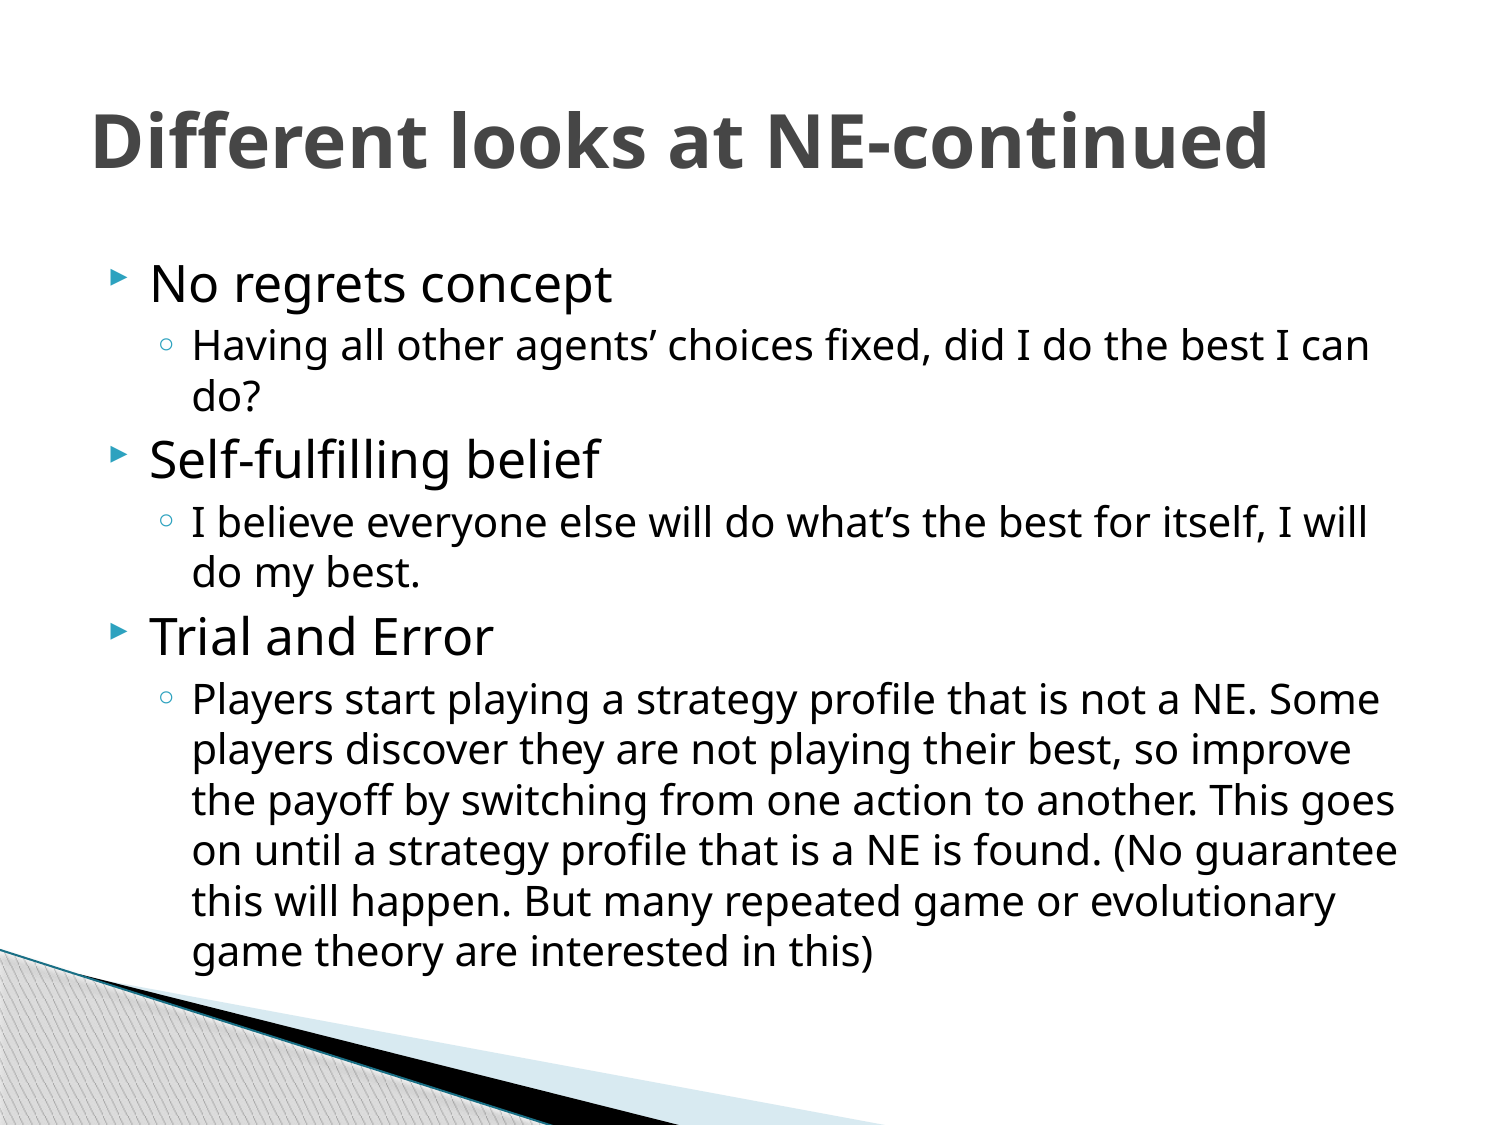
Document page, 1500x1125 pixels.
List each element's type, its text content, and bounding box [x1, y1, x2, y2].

title Different looks at NE-continued [75, 45, 1425, 233]
list No regrets concept Having all other agents’ choices fixed, did I do the best I can do? Self-fulfilling belief I believe everyone else will do what’s the best for itself, I will do my best. Trial and Error Players start playing a strategy profile that is not a NE. Some players discover they are not playing their best, so improve the payoff by switching from one action to another. This goes on until a strategy profile that is a NE is found. (No guarantee this will happen. But many repeated game or evolutionary game theory are interested in this) [75, 243, 1425, 986]
